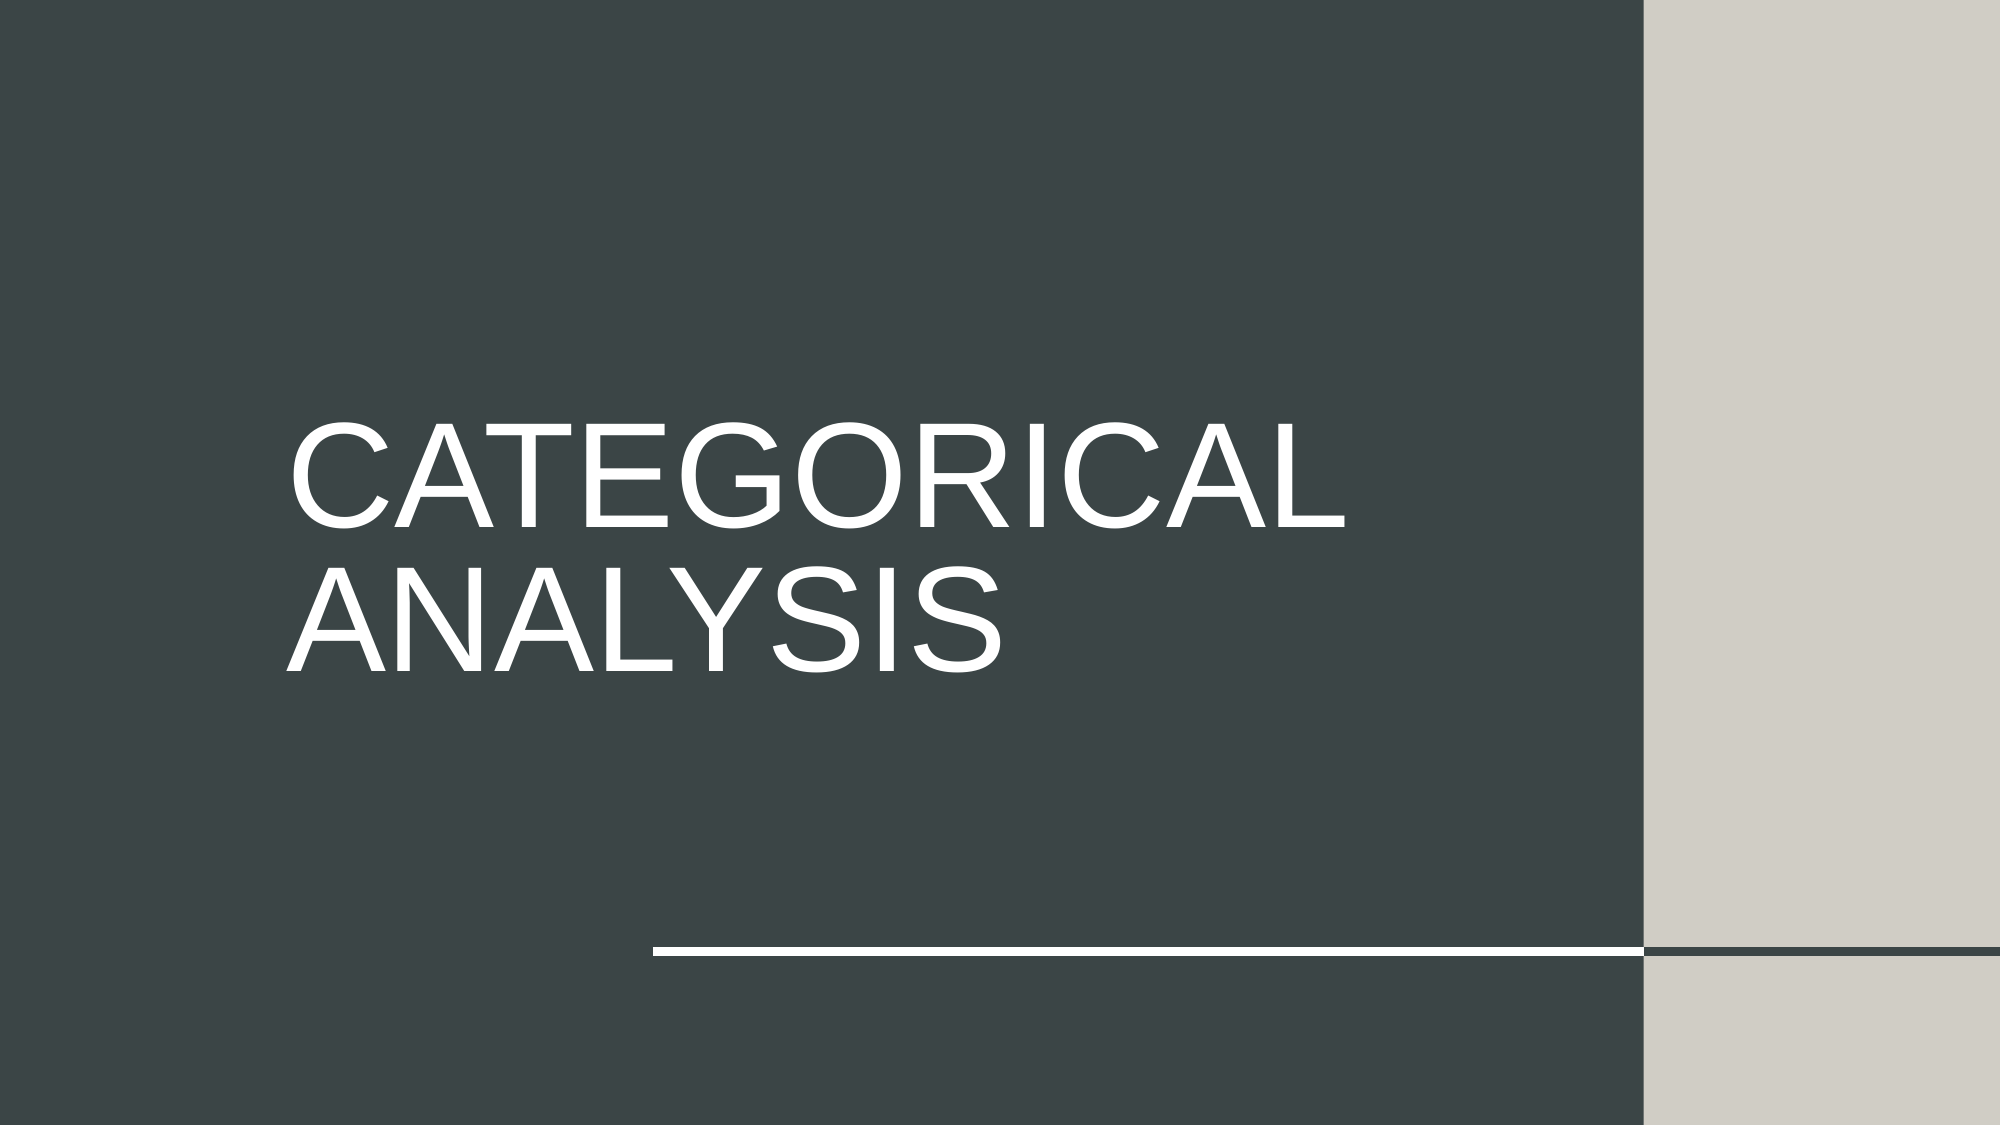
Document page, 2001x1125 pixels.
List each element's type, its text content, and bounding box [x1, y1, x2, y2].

title CATEGORICAL ANALYSIS [271, 404, 1729, 721]
